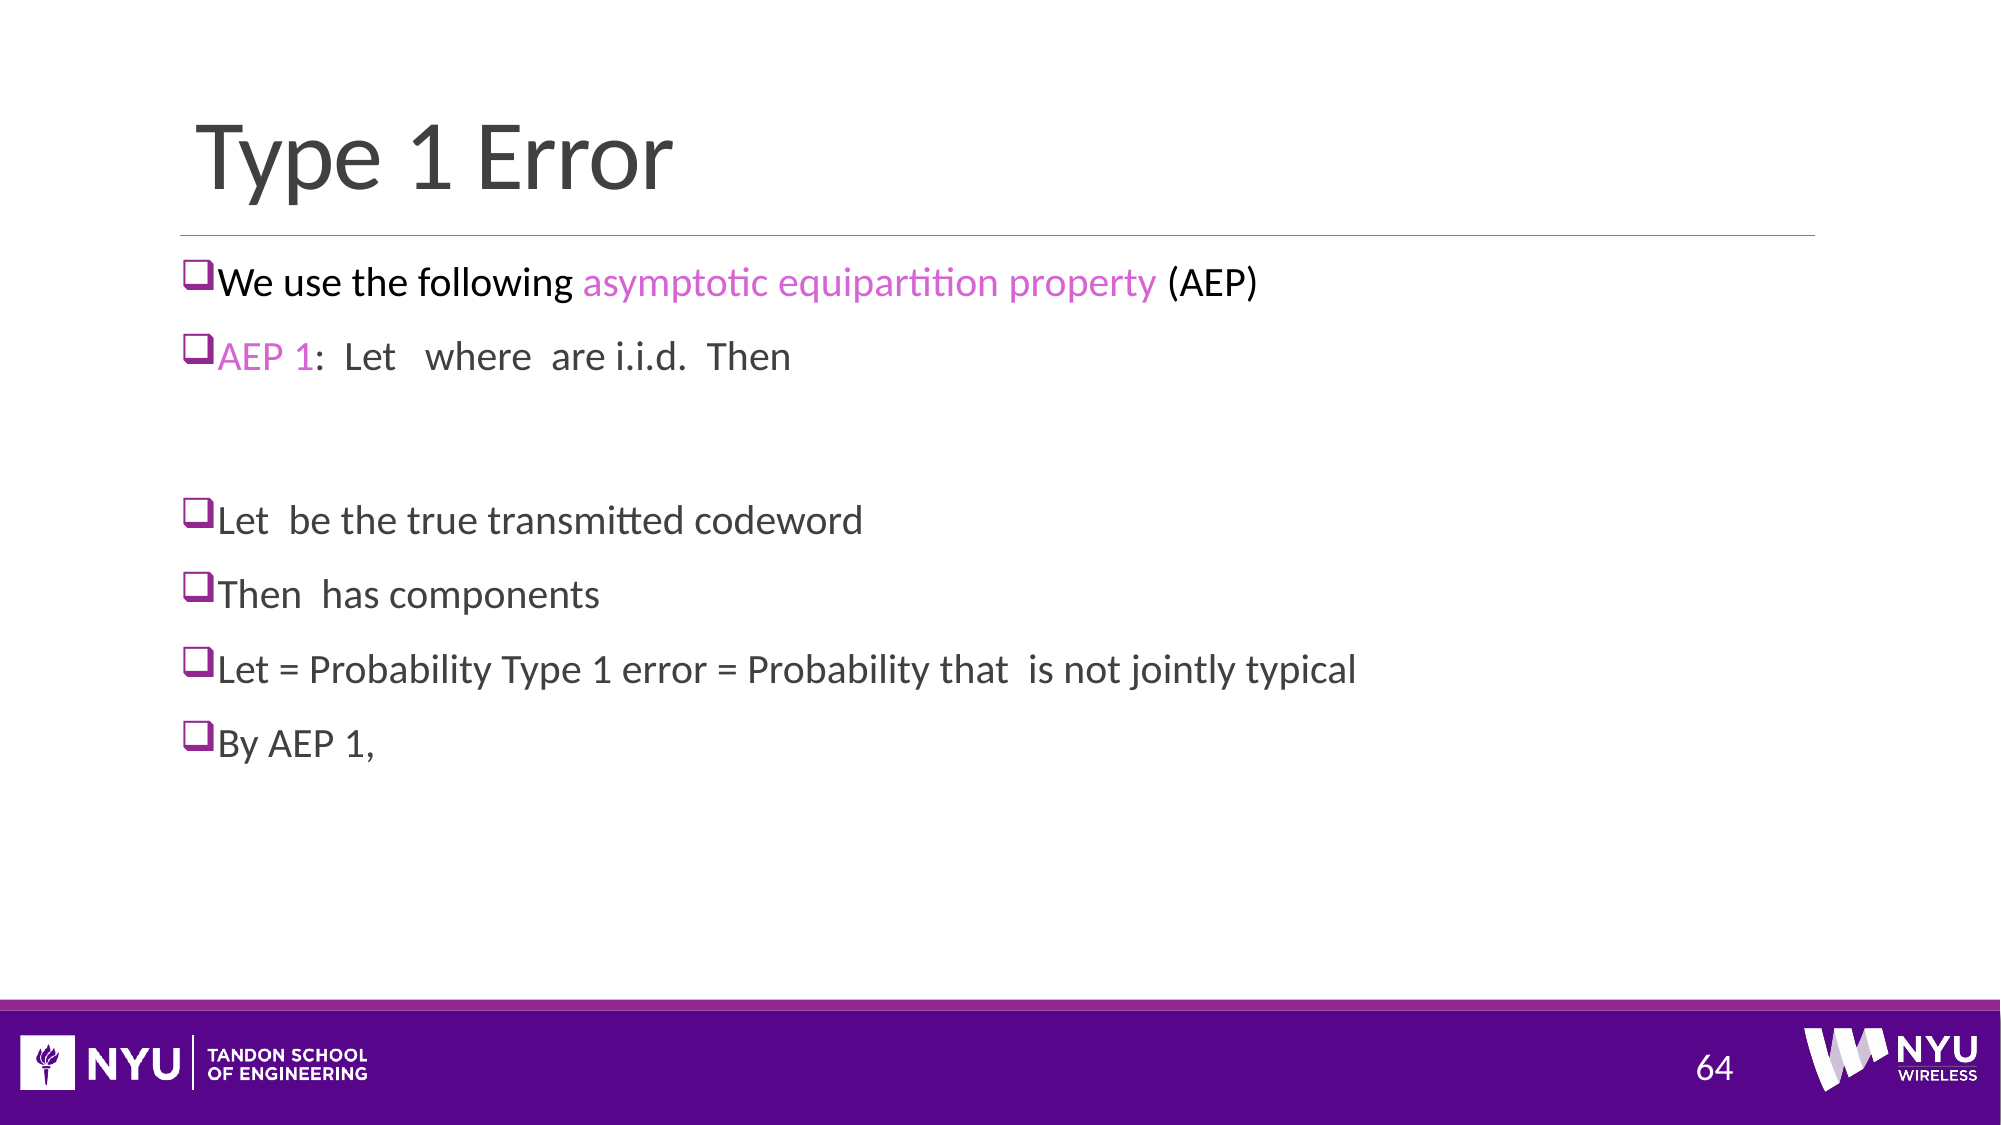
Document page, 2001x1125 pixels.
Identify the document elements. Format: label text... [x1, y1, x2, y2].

title Type 1 Error [180, 47, 1830, 218]
slide_number 64 [1533, 1035, 1749, 1096]
